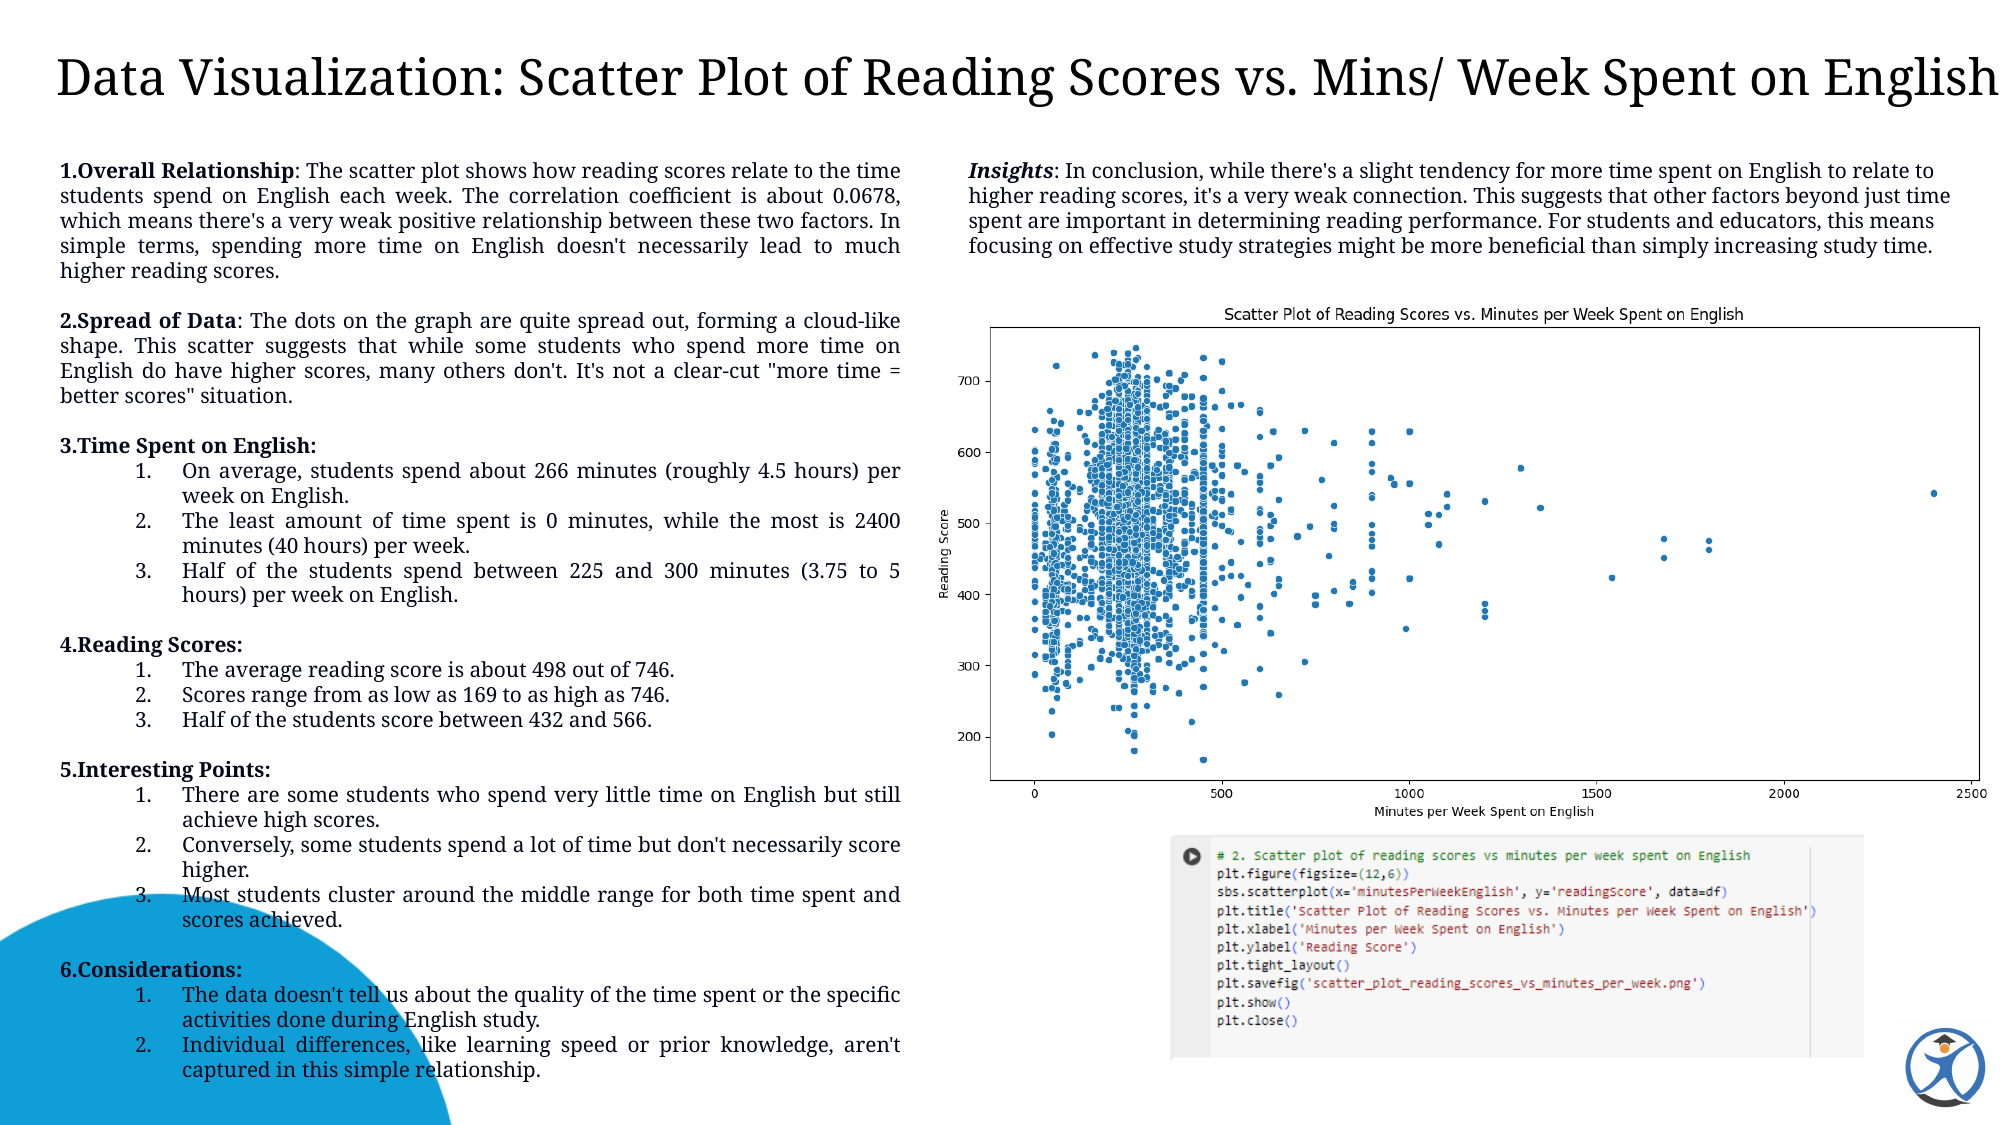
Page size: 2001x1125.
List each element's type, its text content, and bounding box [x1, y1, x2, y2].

picture [1169, 829, 1864, 1061]
text_box Insights: In conclusion, while there's a slight tendency for more time spent on English to relate to higher reading scores, it's a very weak connection. This suggests that other factors beyond just time spent are important in determining reading performance. For students and educators, this means focusing on effective study strategies might be more beneficial than simply increasing study time. [953, 150, 1972, 265]
text_box Overall Relationship: The scatter plot shows how reading scores relate to the time students spend on English each week. The correlation coefficient is about 0.0678, which means there's a very weak positive relationship between these two factors. In simple terms, spending more time on English doesn't necessarily lead to much higher reading scores. Spread of Data: The dots on the graph are quite spread out, forming a cloud-like shape. This scatter suggests that while some students who spend more time on English do have higher scores, many others don't. It's not a clear-cut "more time = better scores" situation. Time Spent on English: On average, students spend about 266 minutes (roughly 4.5 hours) per week on English. The least amount of time spent is 0 minutes, while the most is 2400 minutes (40 hours) per week. Half of the students spend between 225 and 300 minutes (3.75 to 5 hours) per week on English. Reading Scores: The average reading score is about 498 out of 746. Scores range from as low as 169 to as high as 746. Half of the students score between 432 and 566. Interesting Points: There are some students who spend very little time on English but still achieve high scores. Conversely, some students spend a lot of time but don't necessarily score higher. Most students cluster around the middle range for both time spent and scores achieved. Considerations: The data doesn't tell us about the quality of the time spent or the specific activities done during English study. Individual differences, like learning speed or prior knowledge, aren't captured in this simple relationship. [45, 150, 916, 1090]
picture [0, 848, 458, 1125]
picture [930, 297, 1996, 828]
picture [1893, 1018, 1996, 1118]
text_box Data Visualization: Scatter Plot of Reading Scores vs. Mins/ Week Spent on English [41, 38, 2000, 114]
